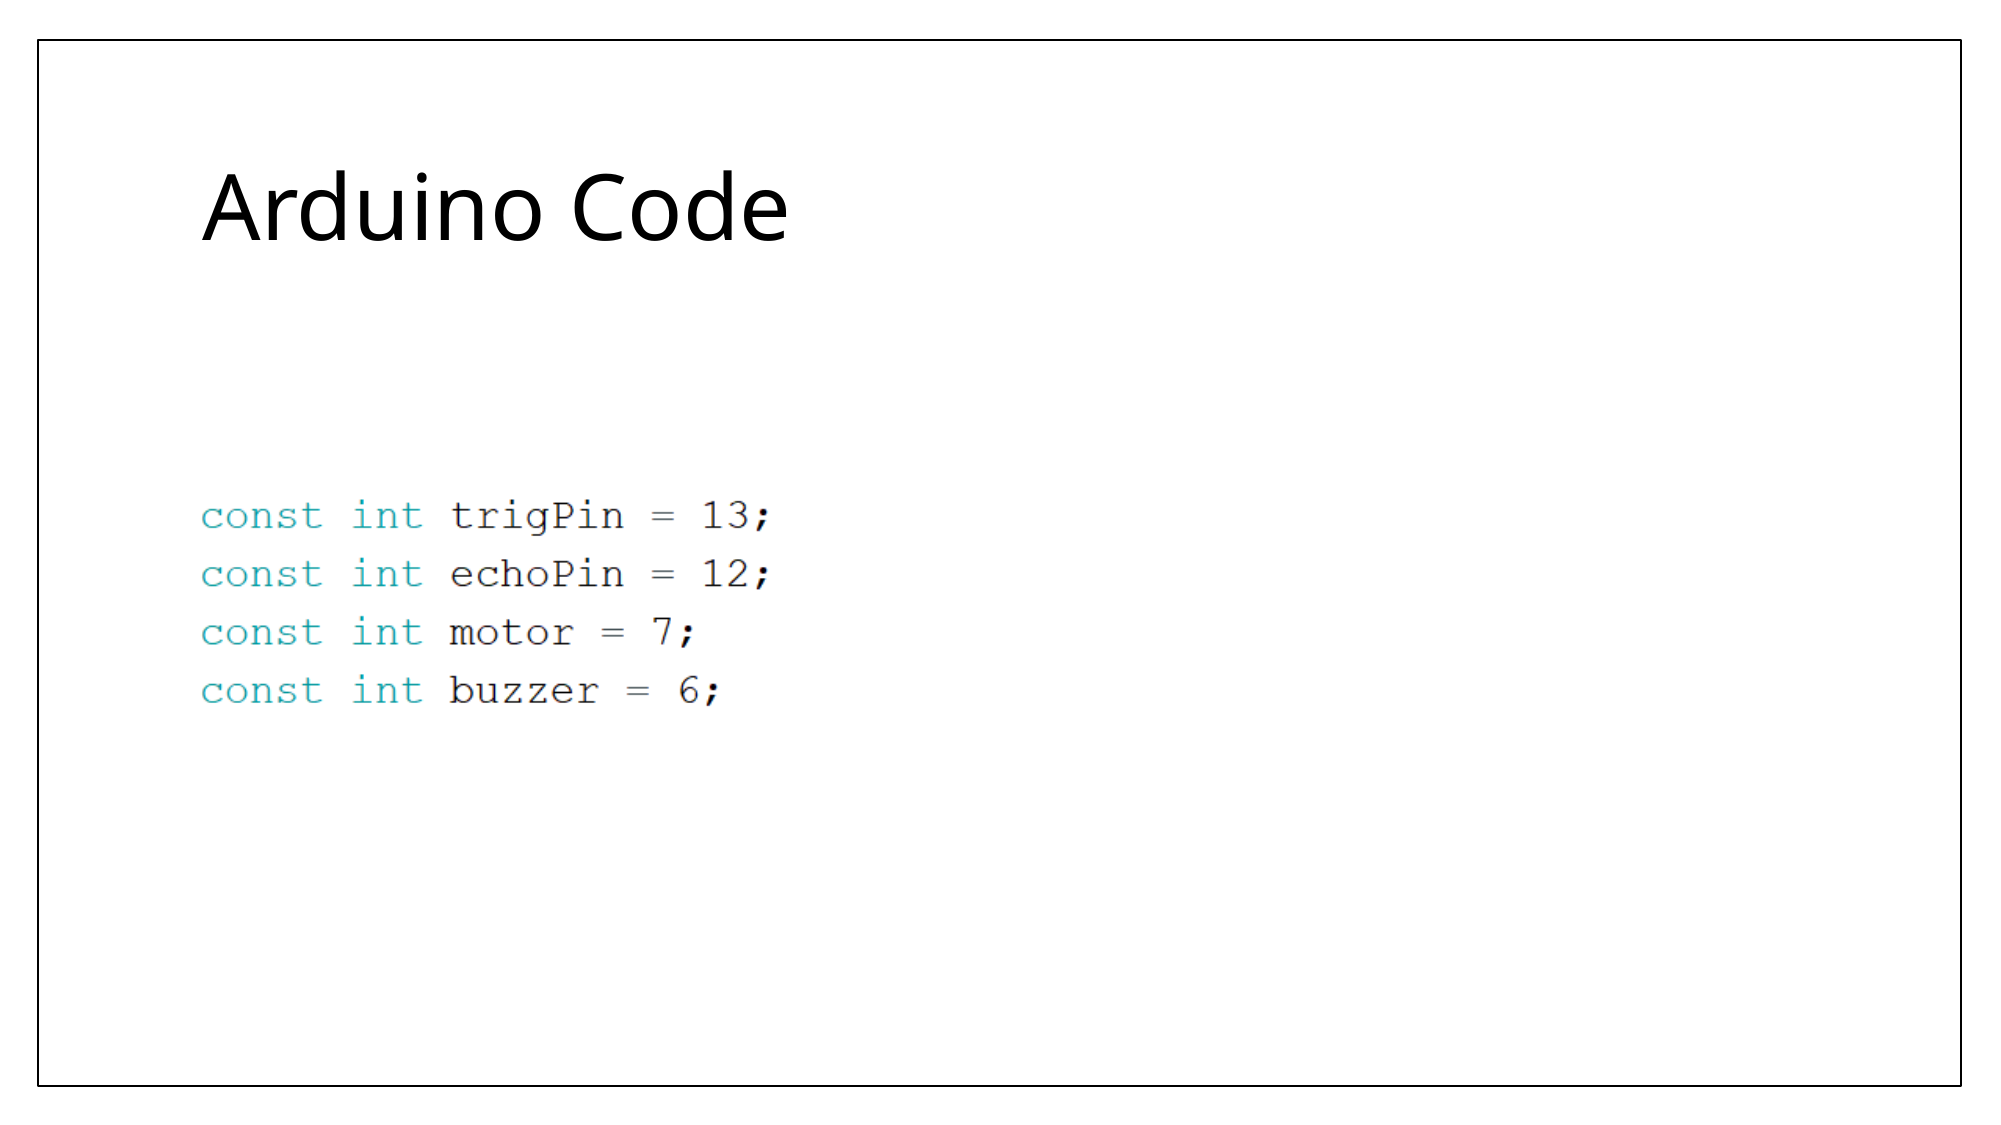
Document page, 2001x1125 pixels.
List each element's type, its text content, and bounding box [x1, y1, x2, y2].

title Arduino Code [187, 99, 1808, 323]
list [187, 462, 1546, 755]
